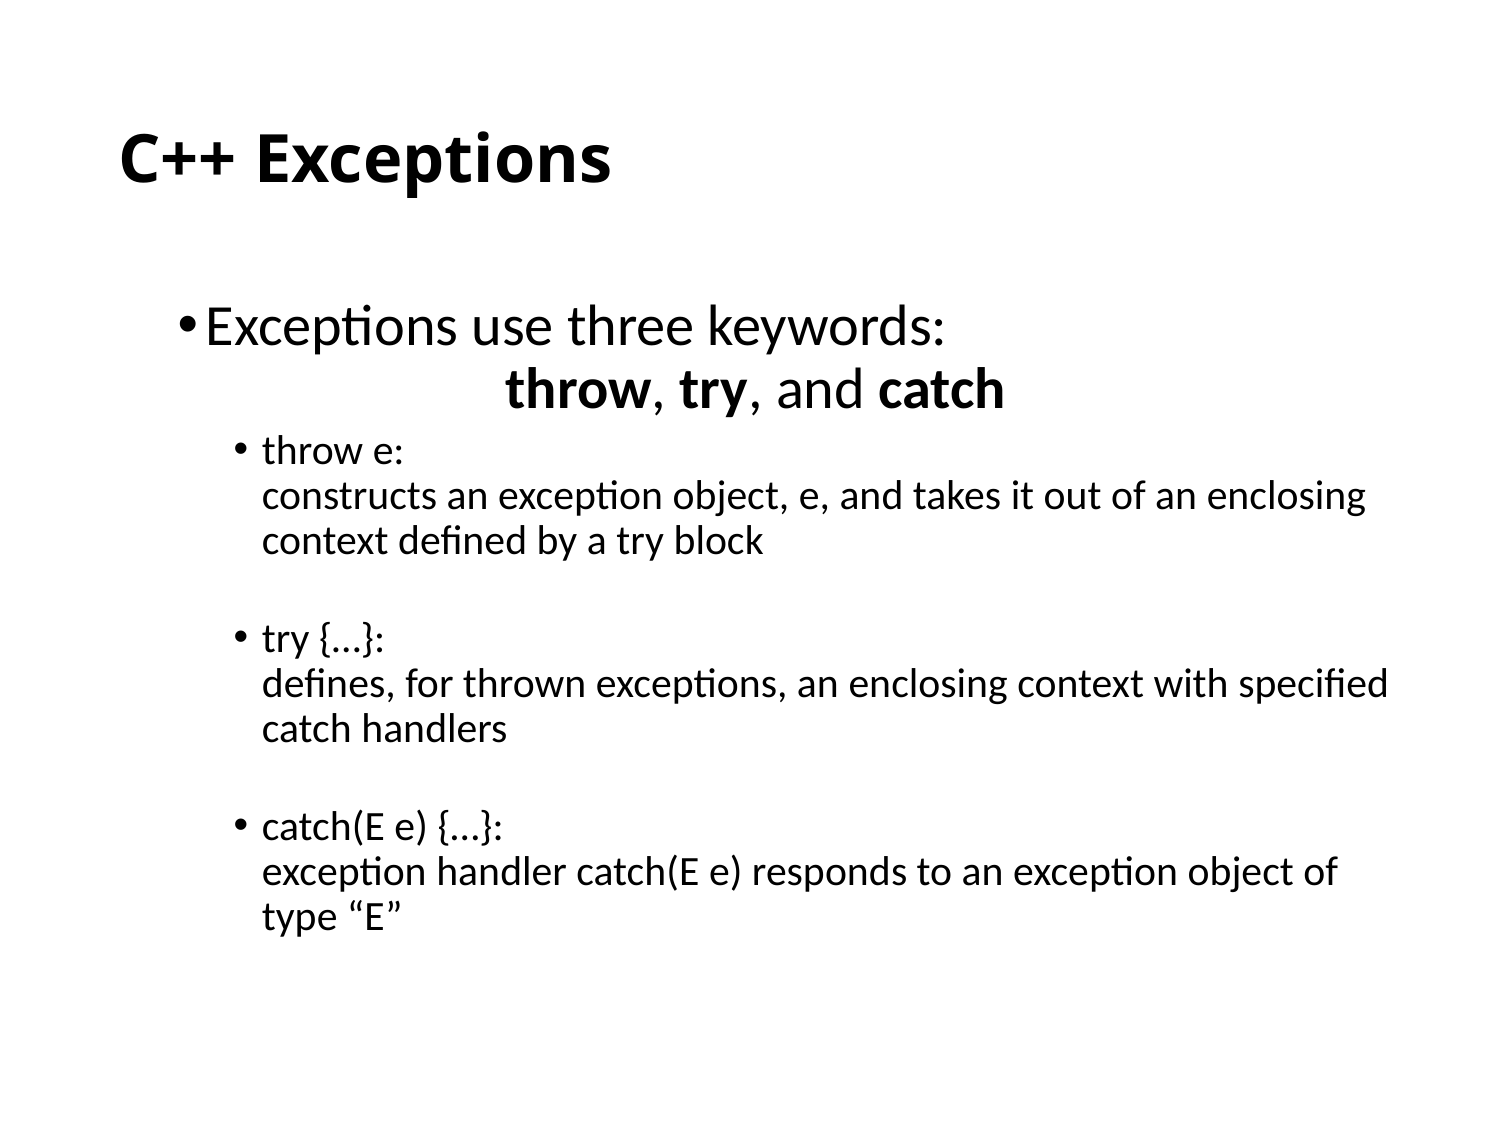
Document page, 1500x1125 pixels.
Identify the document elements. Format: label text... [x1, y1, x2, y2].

list Exceptions use three keywords: throw, try, and catch throw e: constructs an exception object, e, and takes it out of an enclosing context defined by a try block try {…}: defines, for thrown exceptions, an enclosing context with specified catch handlers catch(E e) {…}: exception handler catch(E e) responds to an exception object of type “E” [162, 287, 1413, 1006]
title C++ Exceptions [103, 59, 1397, 263]
